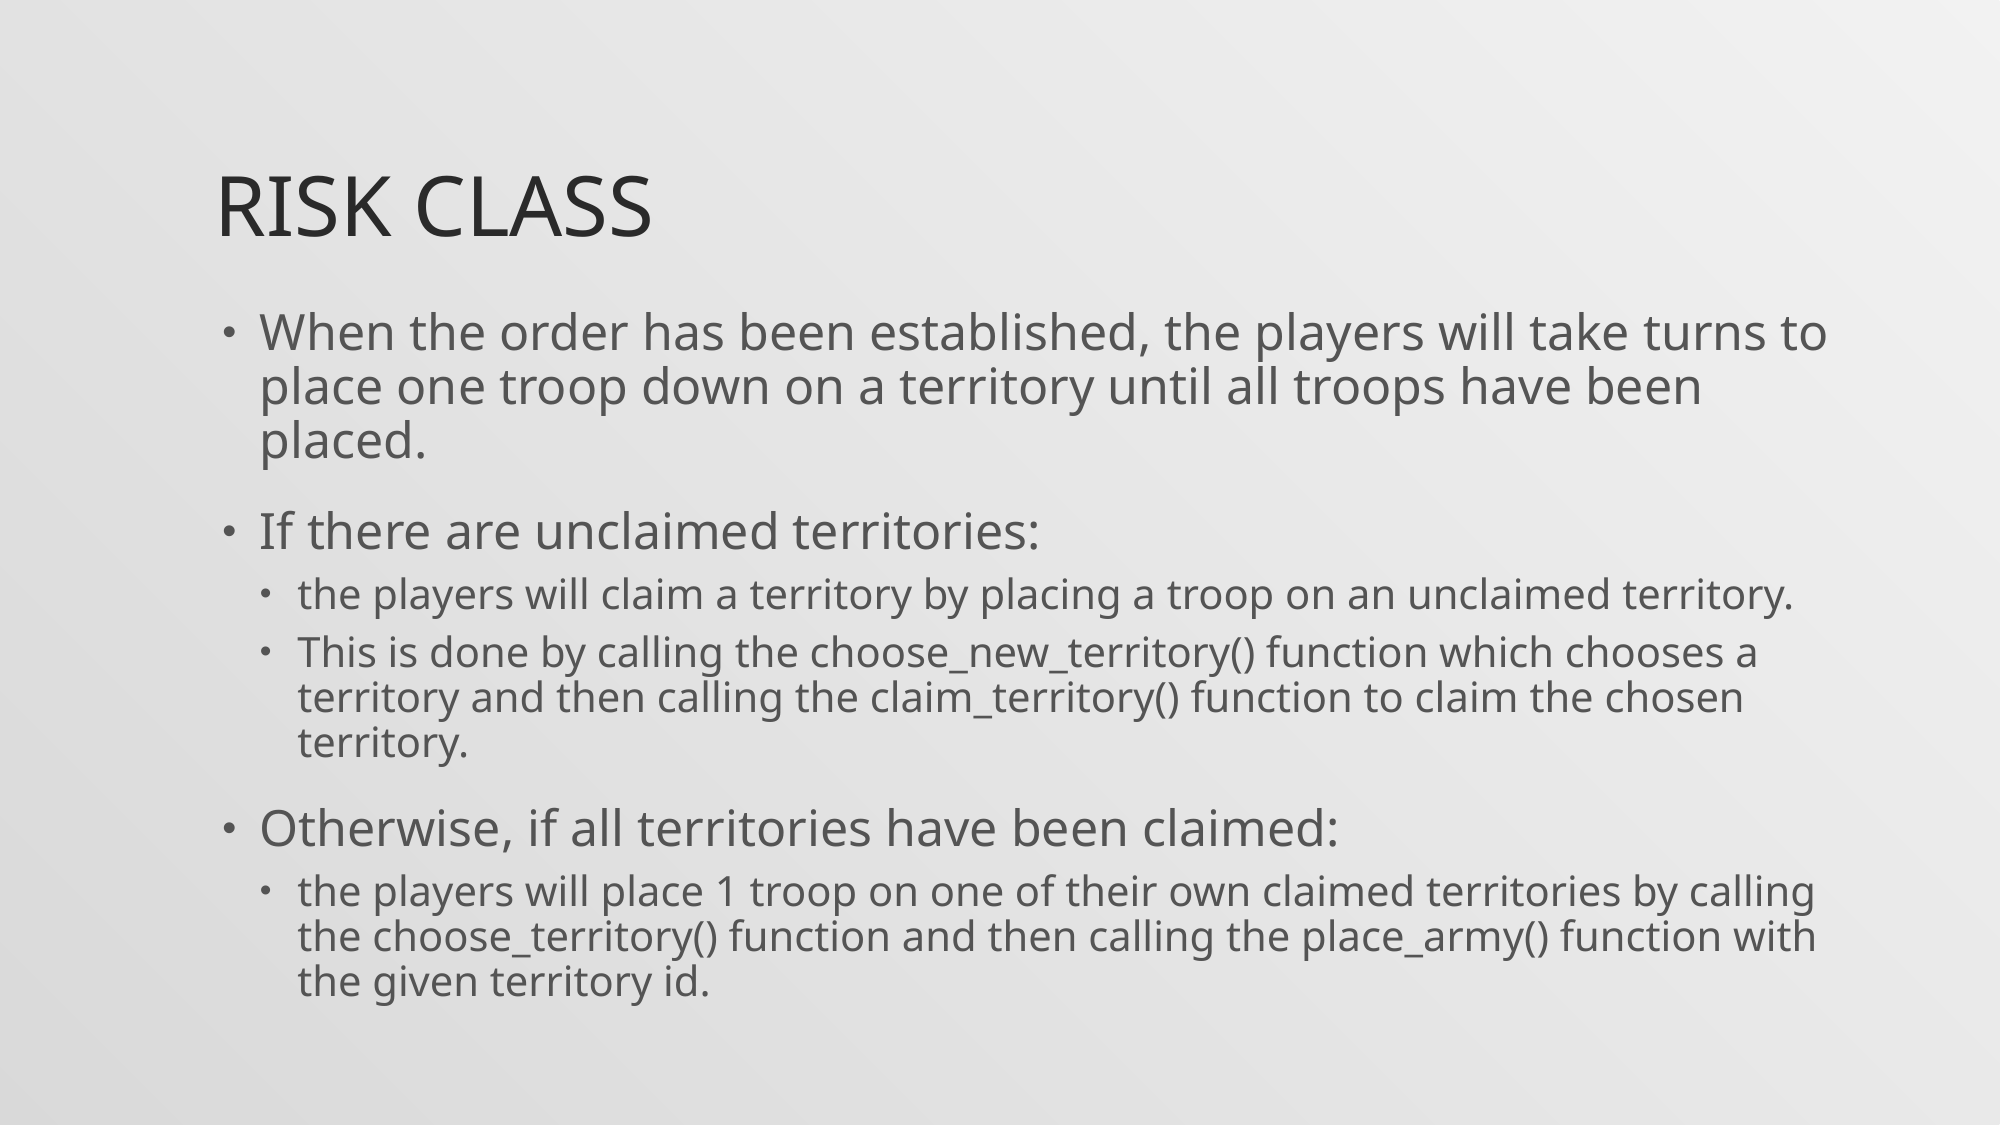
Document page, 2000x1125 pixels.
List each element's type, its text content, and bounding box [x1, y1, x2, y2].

title Risk class [199, 45, 1800, 263]
list When the order has been established, the players will take turns to place one troop down on a territory until all troops have been placed. If there are unclaimed territories: the players will claim a territory by placing a troop on an unclaimed territory. This is done by calling the choose_new_territory() function which chooses a territory and then calling the claim_territory() function to claim the chosen territory. Otherwise, if all territories have been claimed: the players will place 1 troop on one of their own claimed territories by calling the choose_territory() function and then calling the place_army() function with the given territory id. [199, 299, 1862, 1071]
